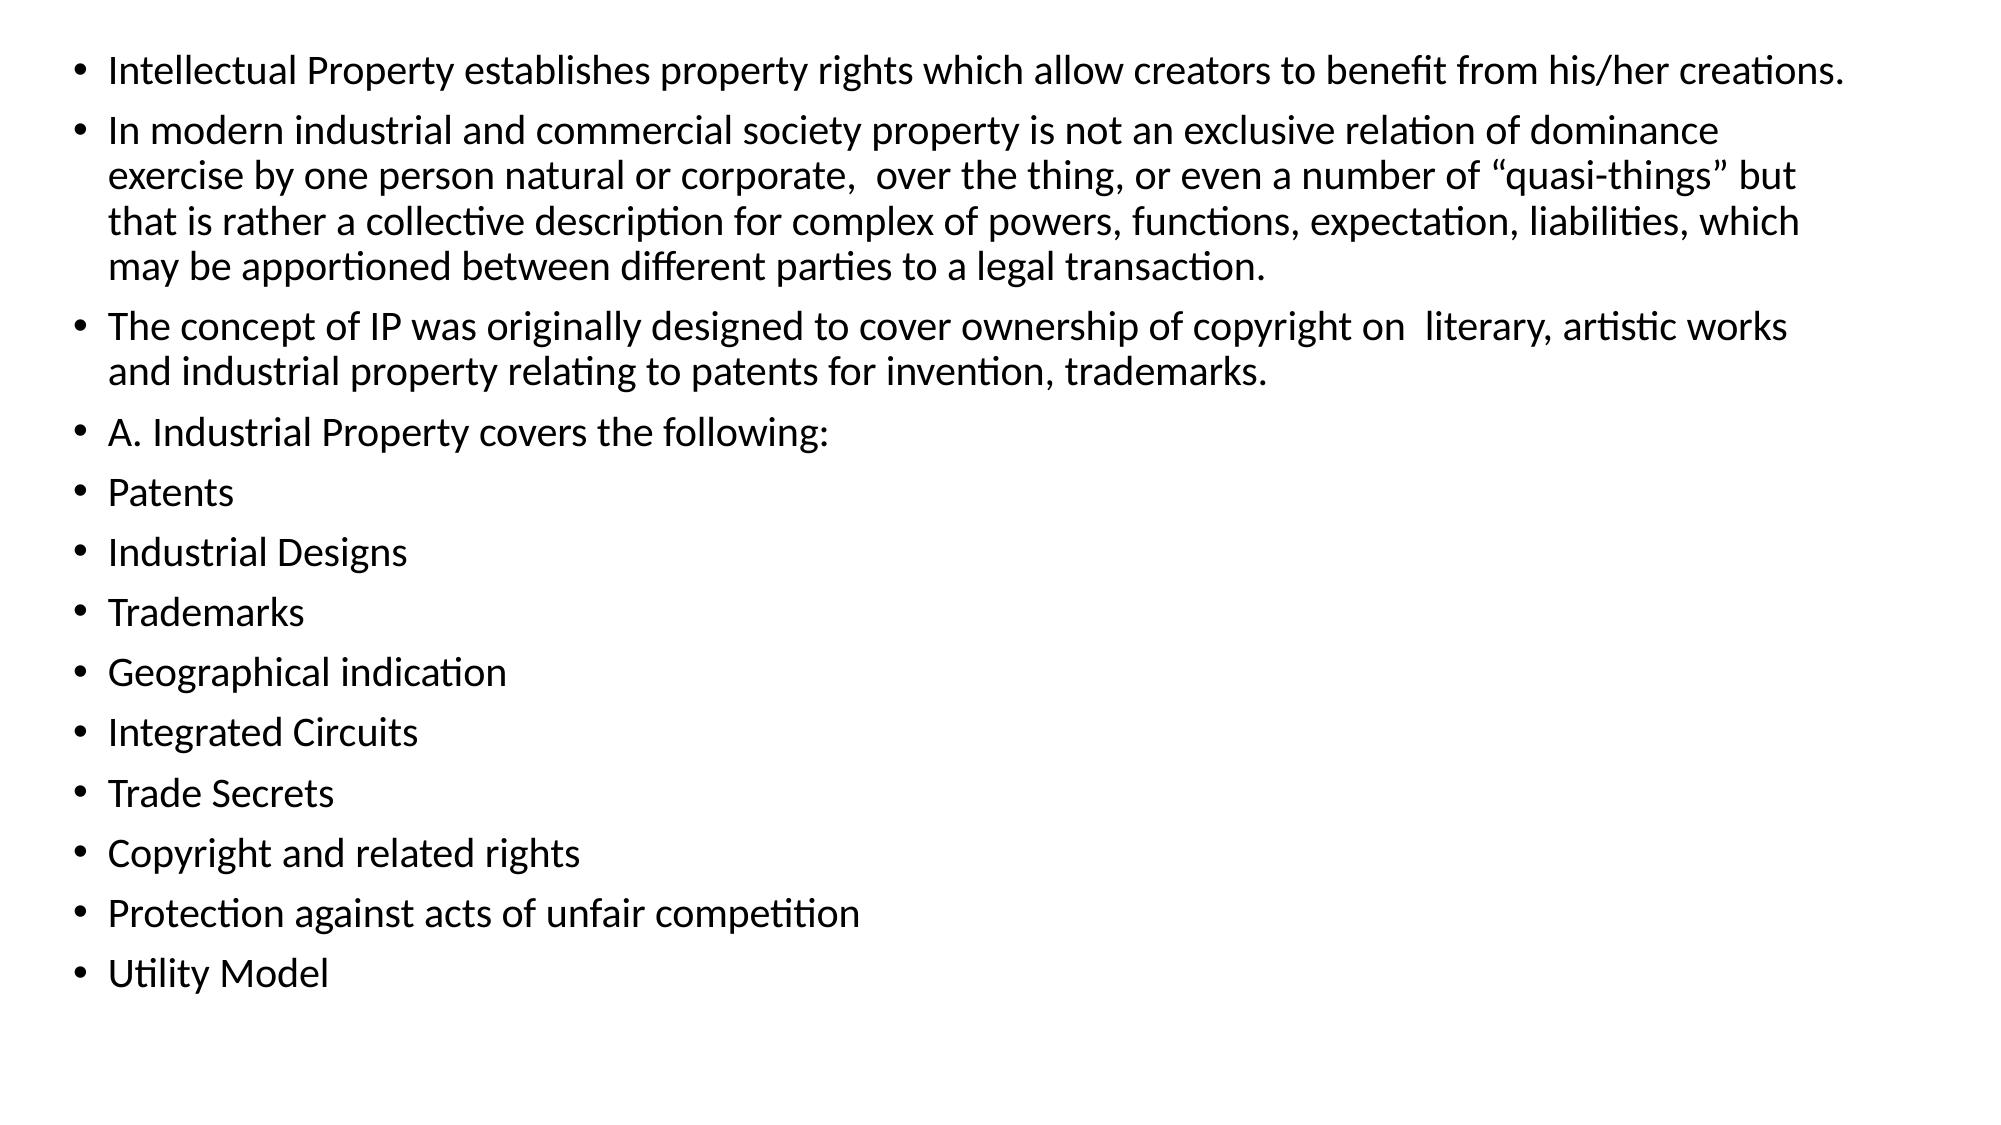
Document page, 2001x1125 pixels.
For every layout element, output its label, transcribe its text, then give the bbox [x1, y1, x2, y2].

list Intellectual Property establishes property rights which allow creators to benefit from his/her creations. In modern industrial and commercial society property is not an exclusive relation of dominance exercise by one person natural or corporate, over the thing, or even a number of “quasi-things” but that is rather a collective description for complex of powers, functions, expectation, liabilities, which may be apportioned between different parties to a legal transaction. The concept of IP was originally designed to cover ownership of copyright on literary, artistic works and industrial property relating to patents for invention, trademarks. A. Industrial Property covers the following: Patents Industrial Designs Trademarks Geographical indication Integrated Circuits Trade Secrets Copyright and related rights Protection against acts of unfair competition Utility Model [58, 41, 1861, 1058]
